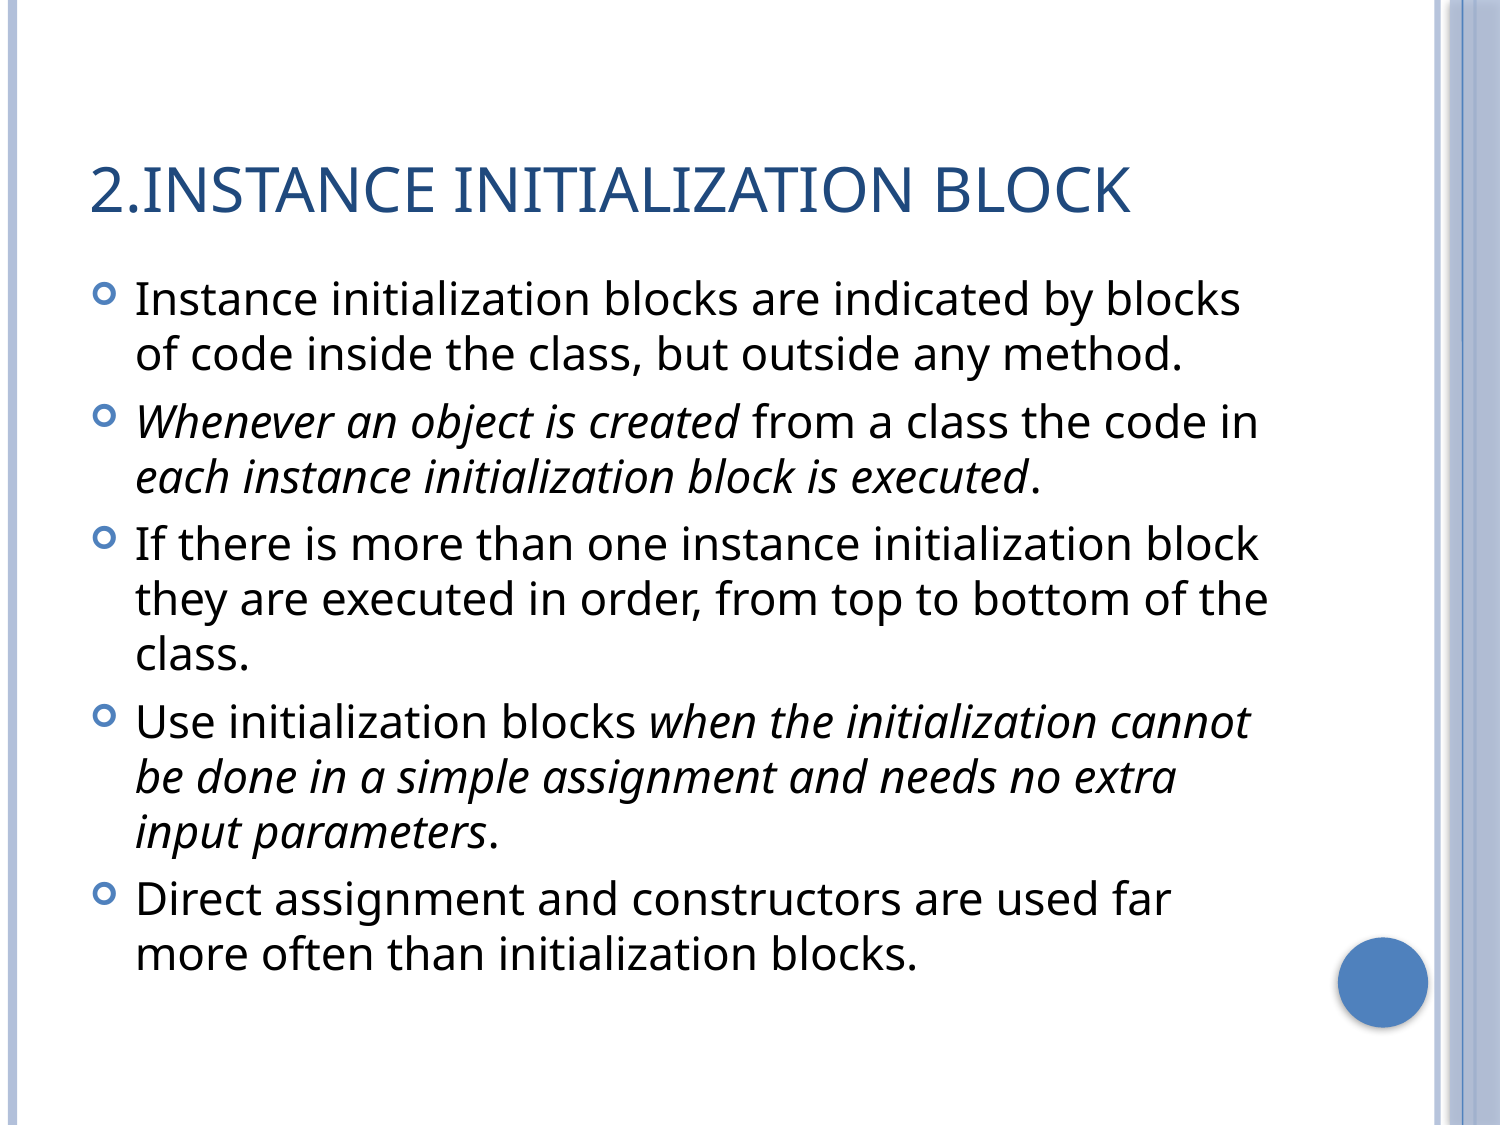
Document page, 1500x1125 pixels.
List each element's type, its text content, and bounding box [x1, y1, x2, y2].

title 2.Instance Initialization block [75, 45, 1300, 233]
list Instance initialization blocks are indicated by blocks of code inside the class, but outside any method. Whenever an object is created from a class the code in each instance initialization block is executed. If there is more than one instance initialization block they are executed in order, from top to bottom of the class. Use initialization blocks when the initialization cannot be done in a simple assignment and needs no extra input parameters. Direct assignment and constructors are used far more often than initialization blocks. [75, 262, 1300, 1062]
